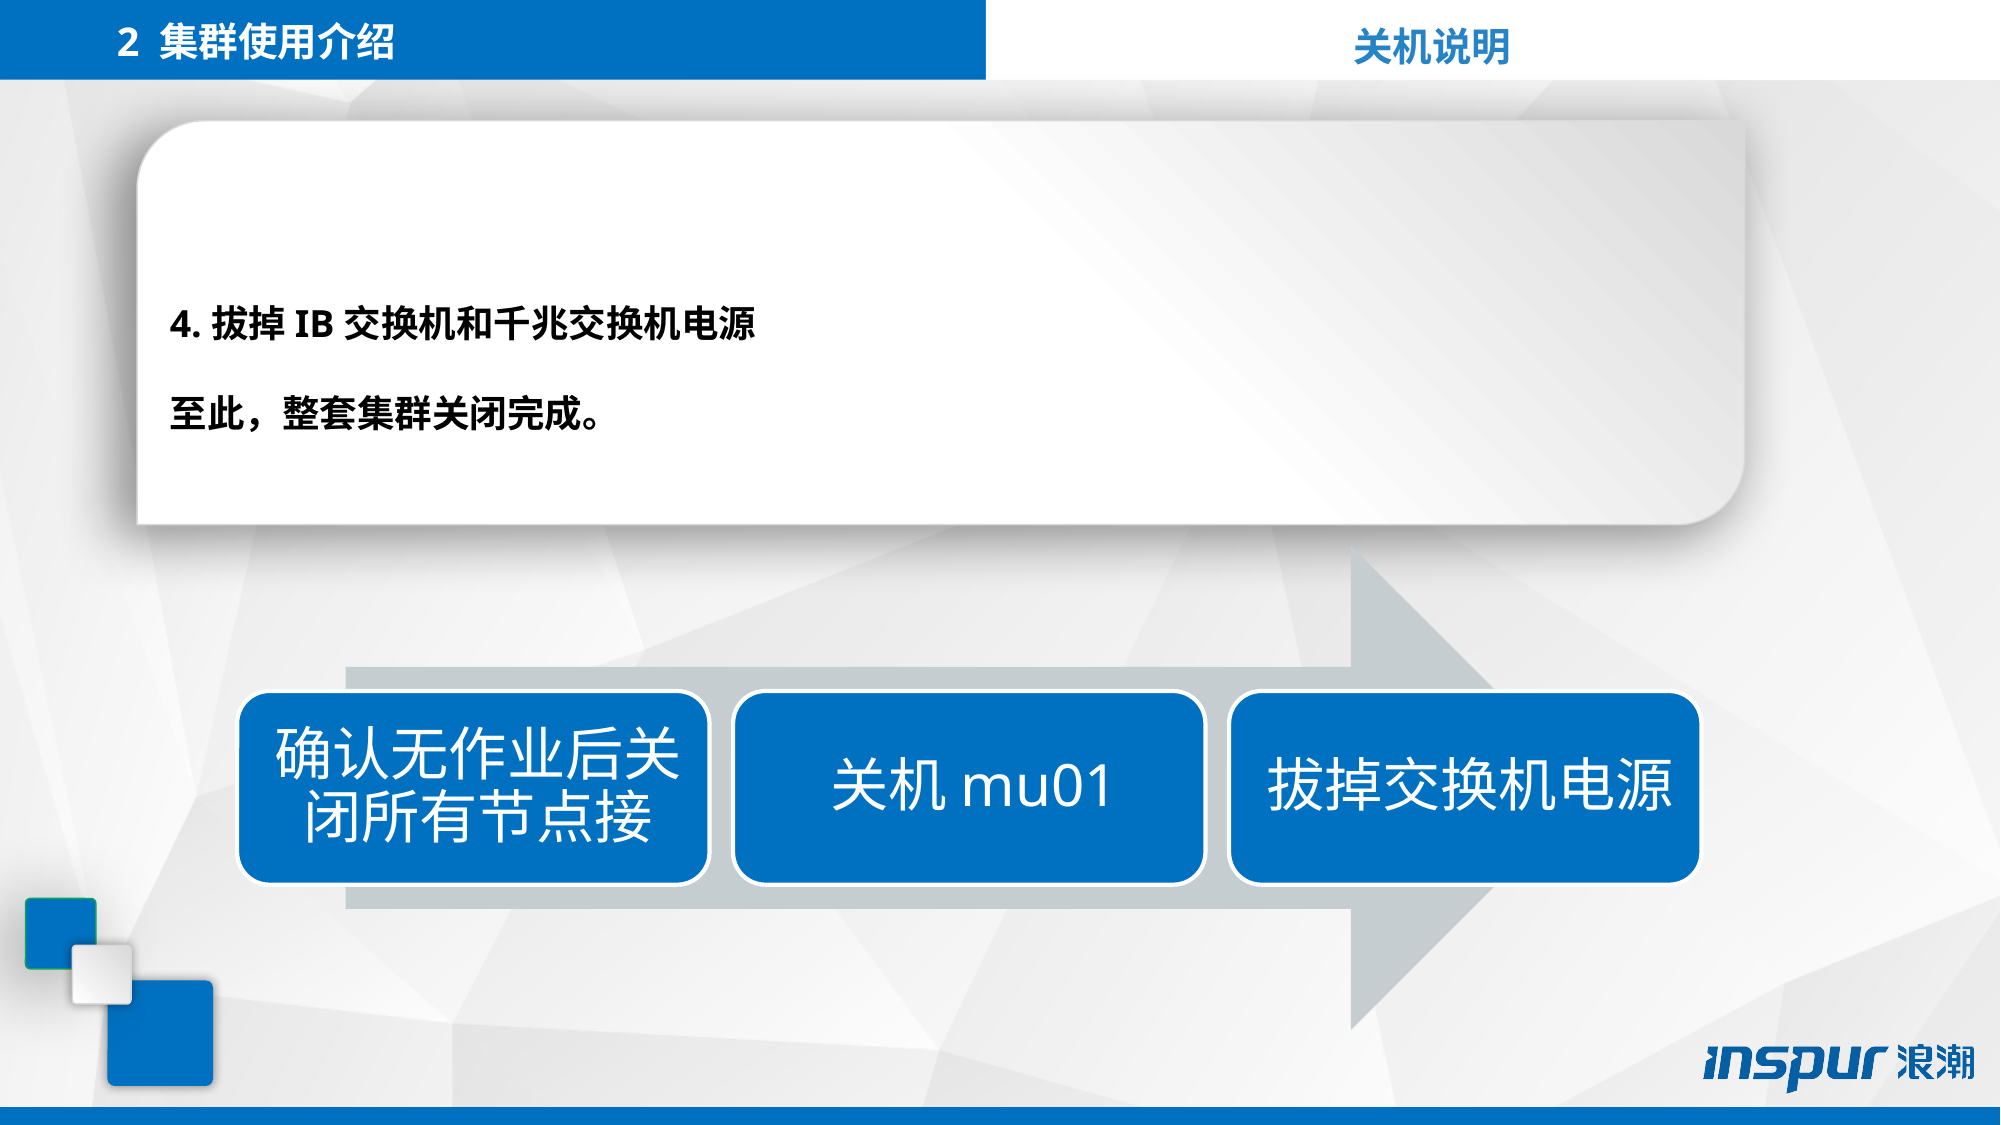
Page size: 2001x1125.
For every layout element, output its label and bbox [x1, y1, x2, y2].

text_box [0, 0, 2000, 1125]
text_box [25, 898, 214, 1087]
picture [1702, 1043, 1975, 1094]
text_box [235, 545, 1704, 1031]
